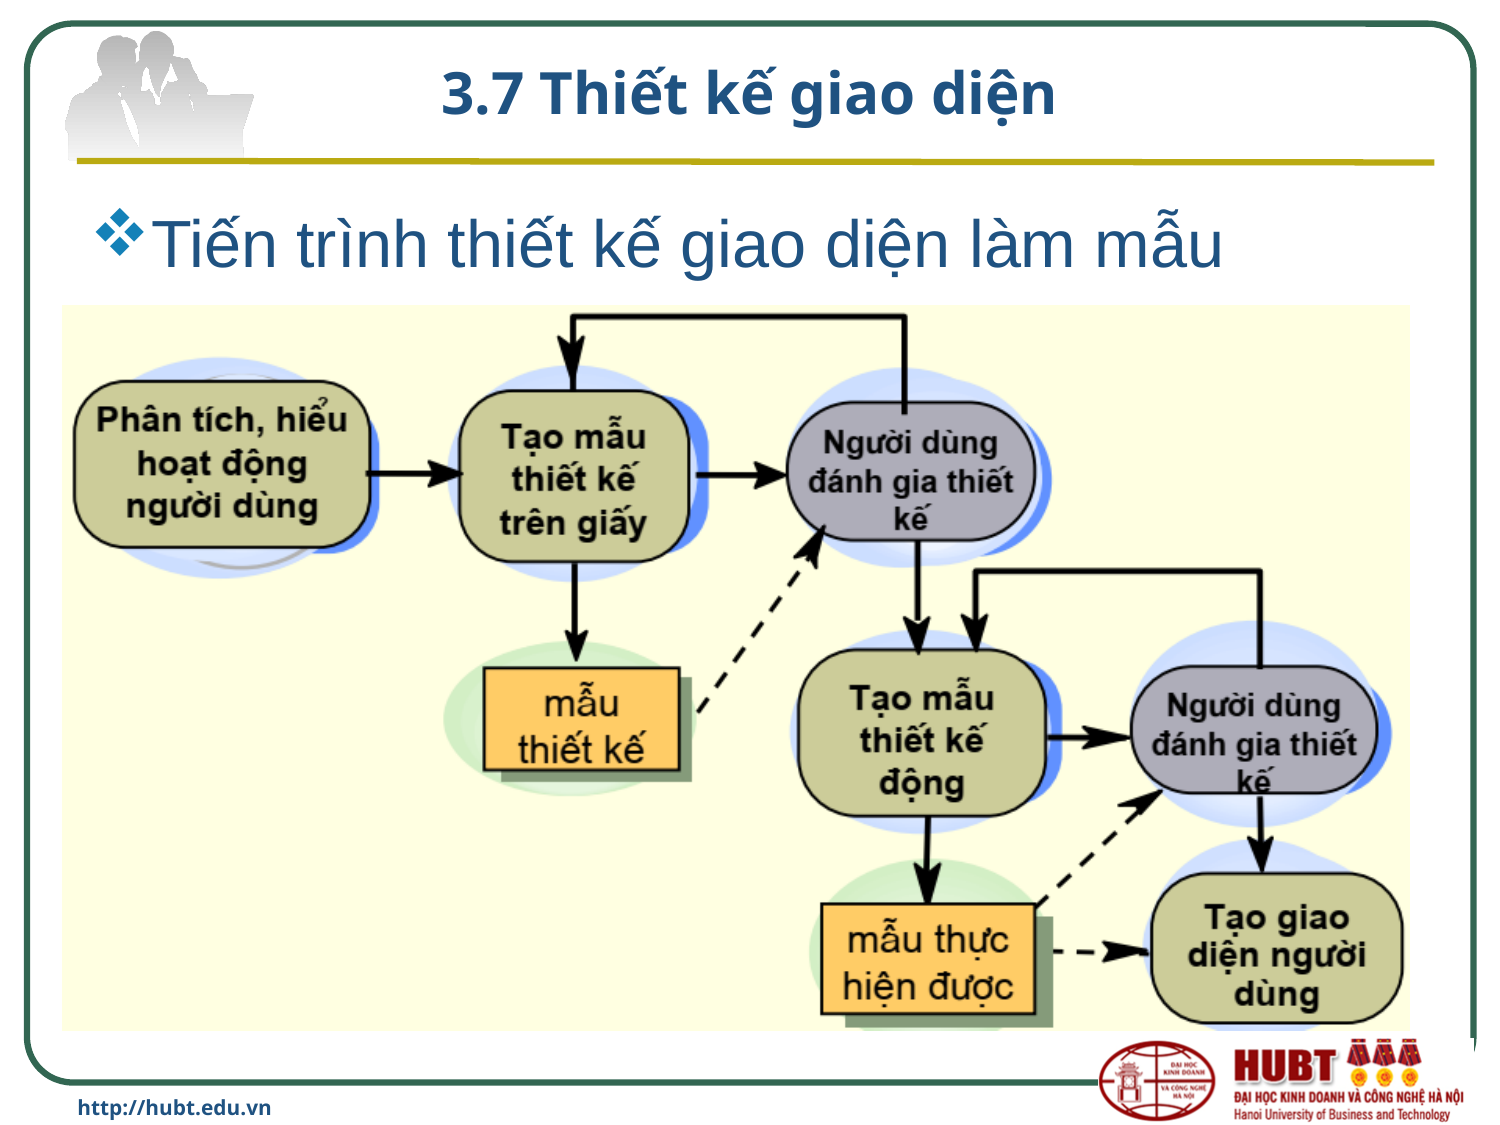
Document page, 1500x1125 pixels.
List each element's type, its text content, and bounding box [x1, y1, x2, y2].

list Tiến trình thiết kế giao diện làm mẫu [75, 192, 1425, 1031]
picture [1098, 1038, 1474, 1123]
title 3.7 Thiết kế giao diện [75, 45, 1425, 138]
picture [62, 305, 1410, 1031]
slide_number http://hubt.edu.vn [62, 1087, 475, 1125]
